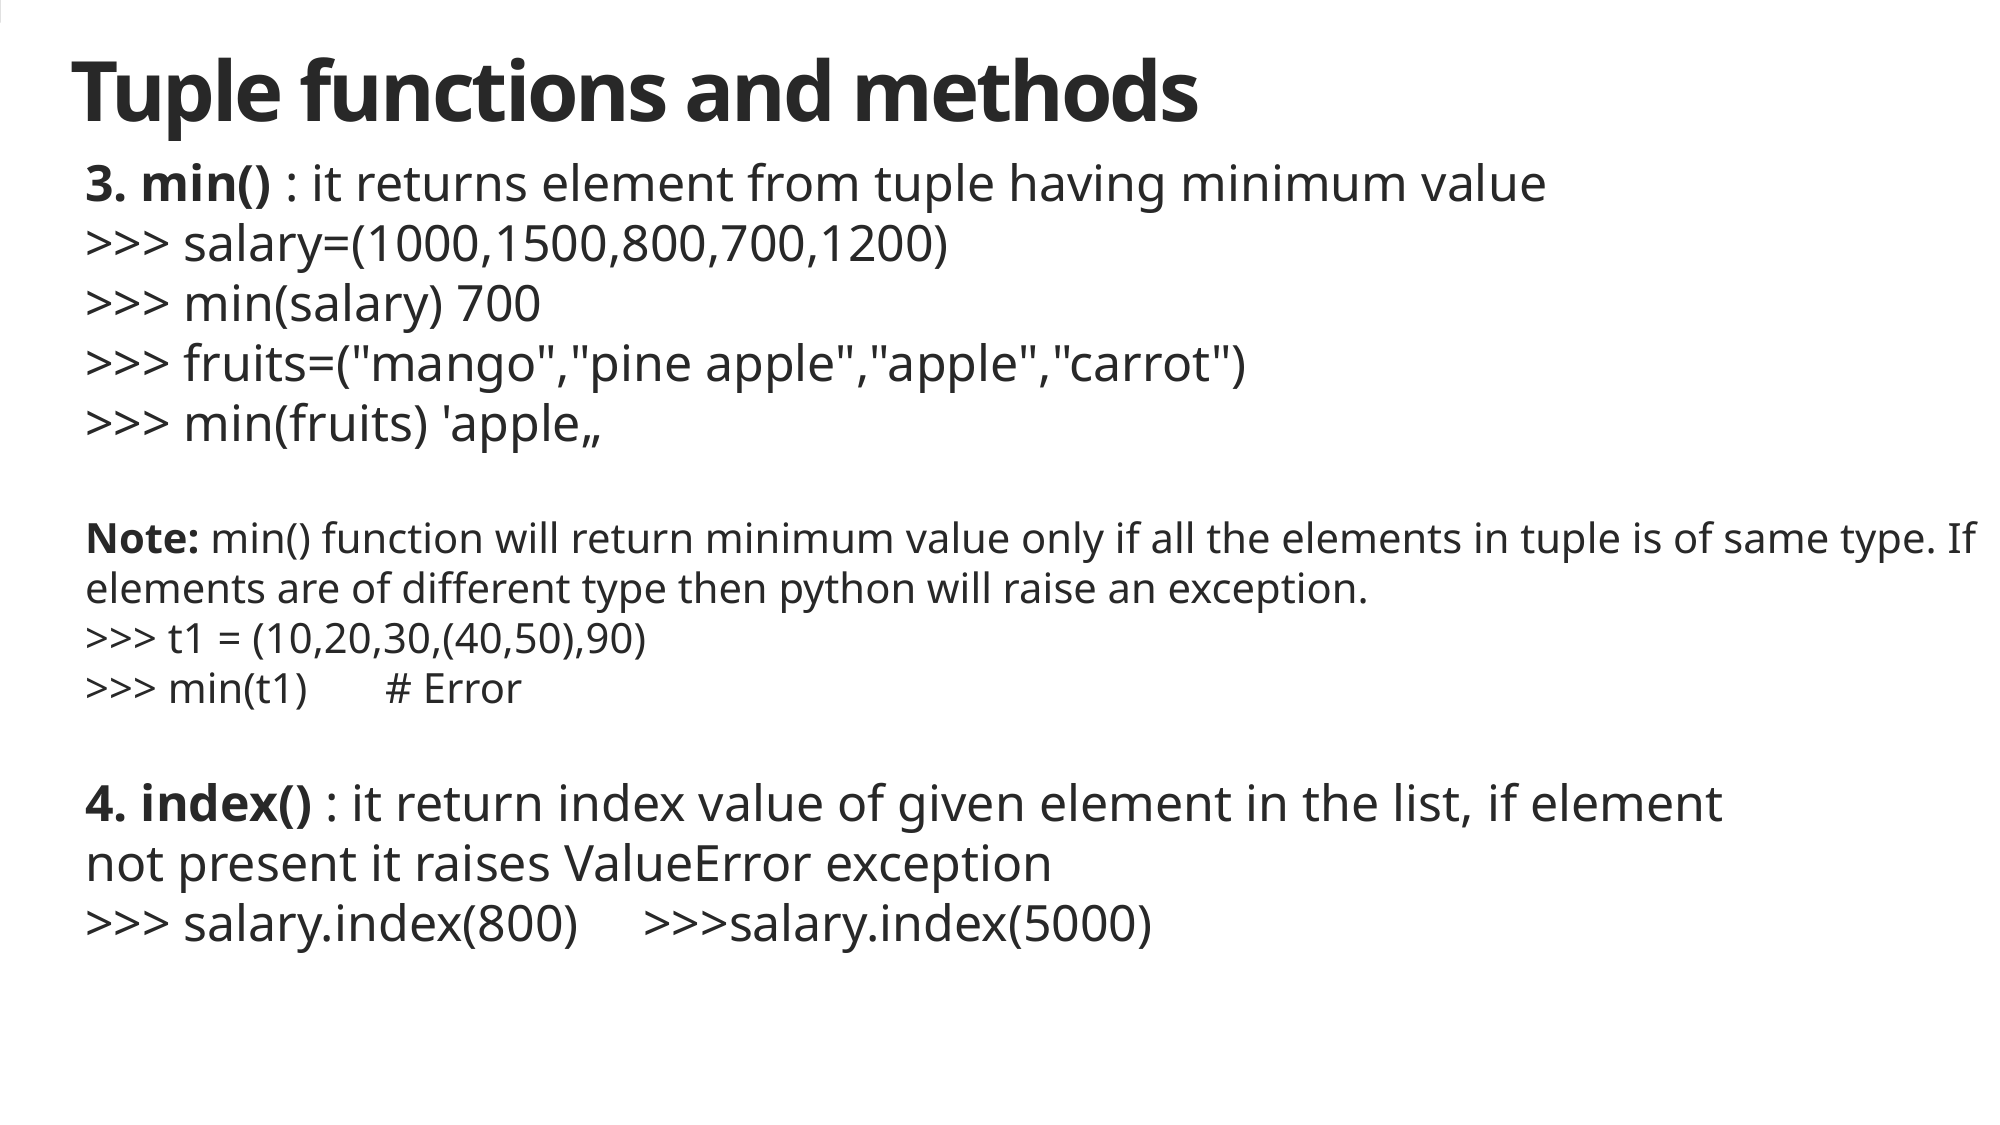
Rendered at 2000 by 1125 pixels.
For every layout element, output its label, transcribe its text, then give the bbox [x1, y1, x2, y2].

title Tuple functions and methods [70, 22, 1930, 143]
text_box 3. min() : it returns element from tuple having minimum value >>> salary=(1000,1500,800,700,1200) >>> min(salary) 700 >>> fruits=("mango","pine apple","apple","carrot") >>> min(fruits) 'apple„ Note: min() function will return minimum value only if all the elements in tuple is of same type. If elements are of different type then python will raise an exception. >>> t1 = (10,20,30,(40,50),90) >>> min(t1) # Error 4. index() : it return index value of given element in the list, if element not present it raises ValueError exception >>> salary.index(800) >>>salary.index(5000) [70, 143, 2000, 1019]
